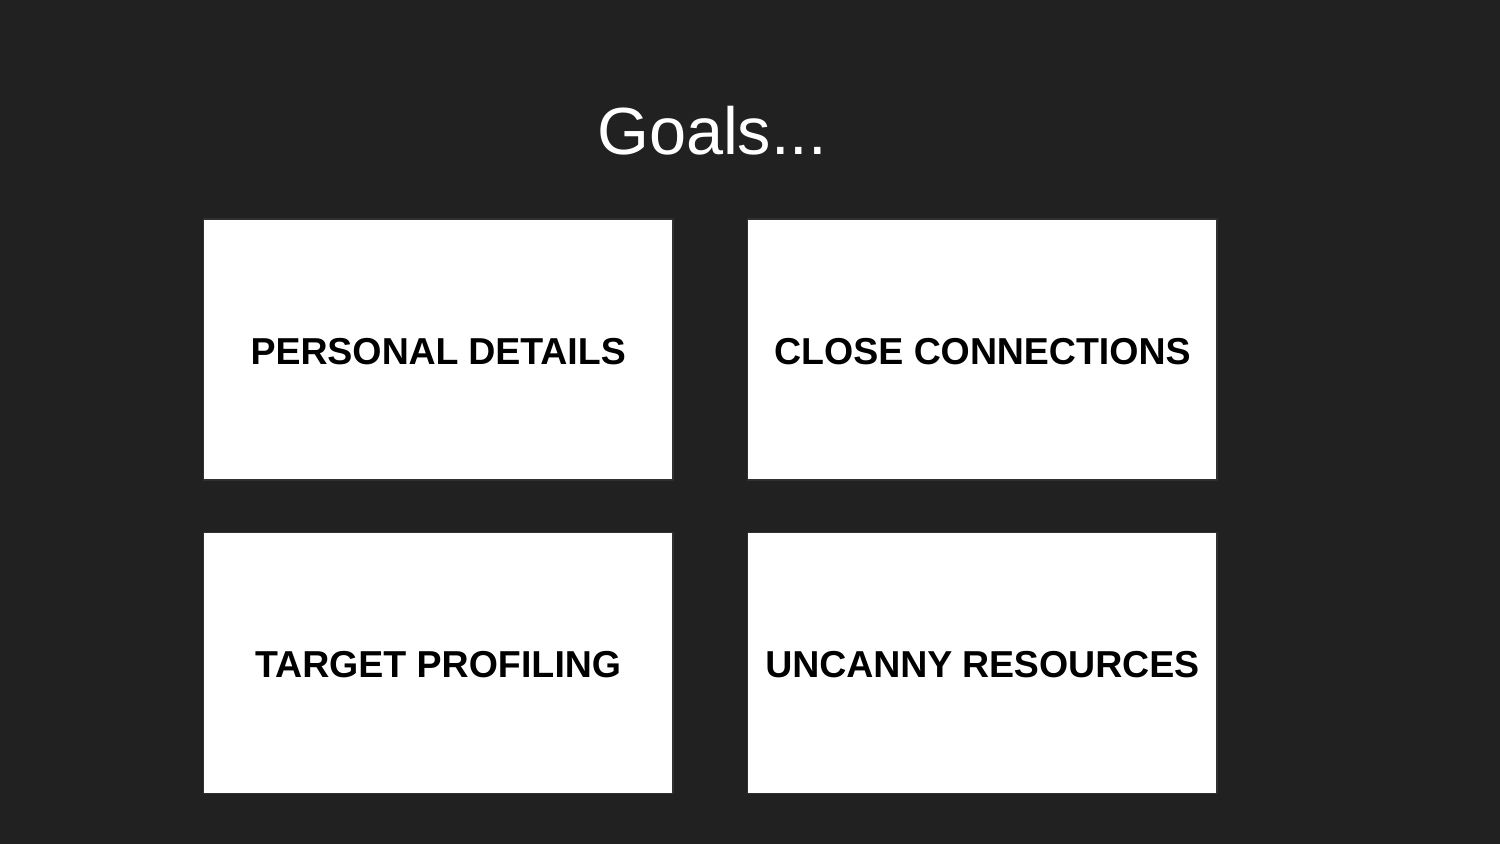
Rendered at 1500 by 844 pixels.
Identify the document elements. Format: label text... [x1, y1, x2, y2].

text_box TARGET PROFILING [203, 532, 674, 794]
title Goals... [582, 72, 1412, 167]
text_box CLOSE CONNECTIONS [747, 219, 1218, 481]
text_box PERSONAL DETAILS [203, 219, 674, 481]
text_box UNCANNY RESOURCES [747, 532, 1218, 794]
